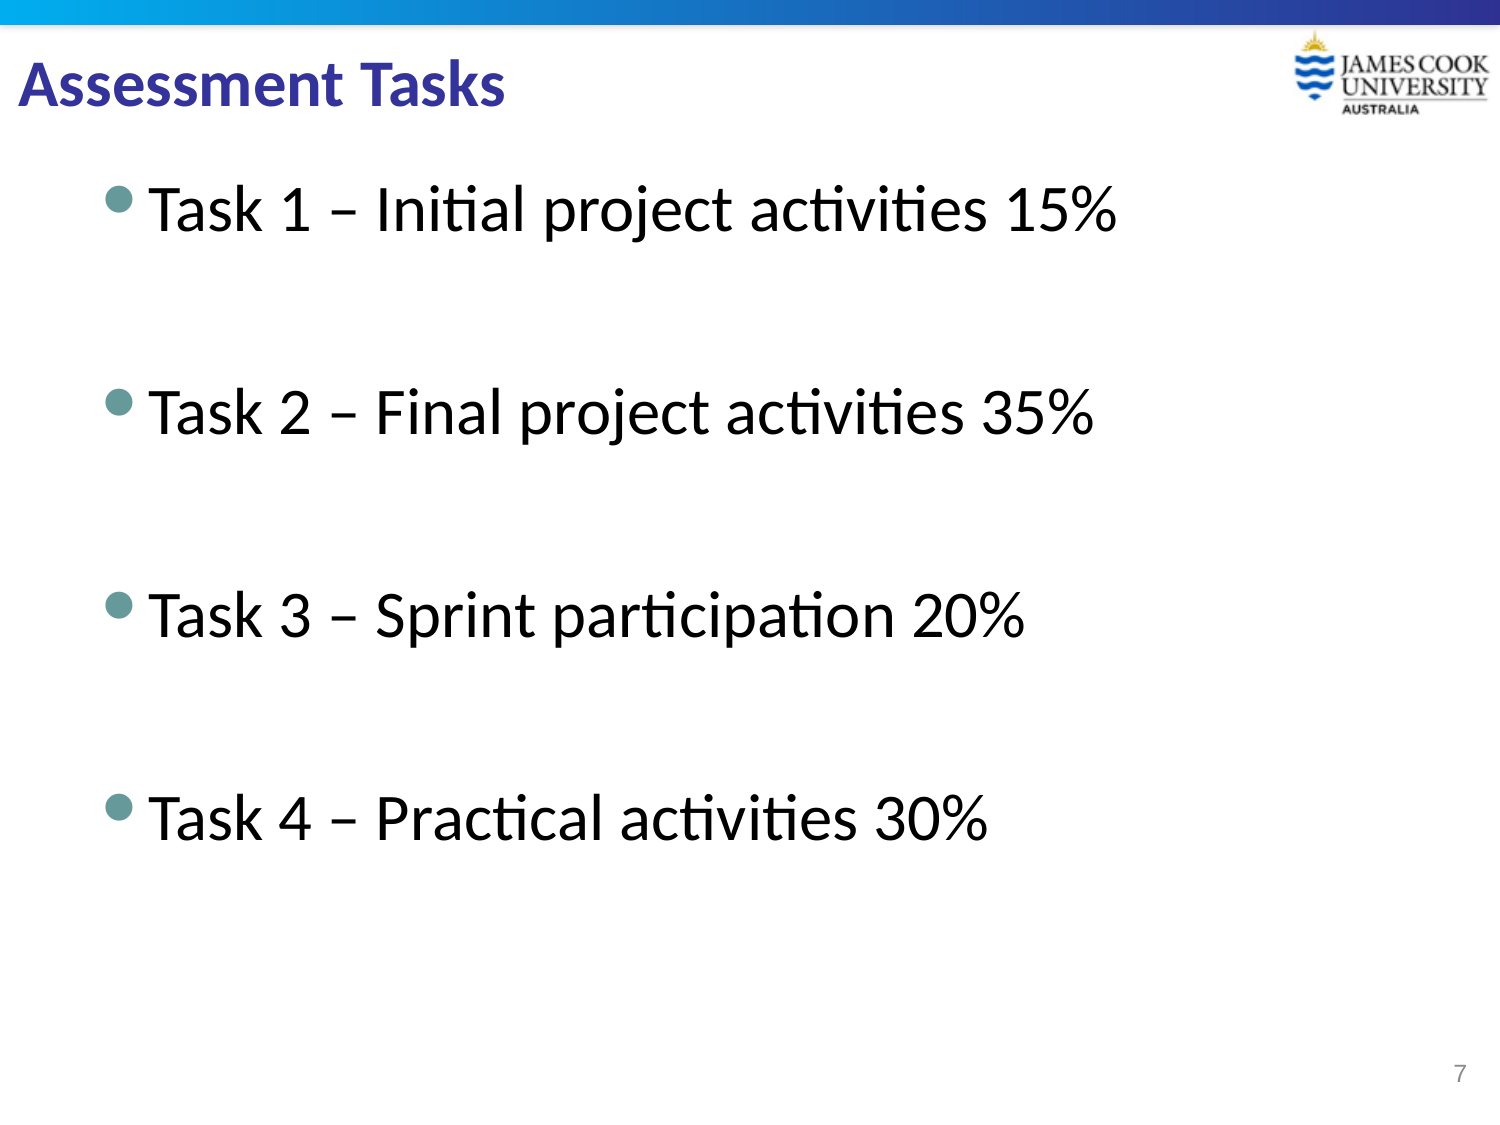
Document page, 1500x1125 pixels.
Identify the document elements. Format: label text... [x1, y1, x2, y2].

title Assessment Tasks [3, 32, 1411, 113]
slide_number 7 [1074, 1042, 1483, 1103]
list Task 1 – Initial project activities 15% Task 2 – Final project activities 35% Task 3 – Sprint participation 20% Task 4 – Practical activities 30% [11, 157, 1477, 1098]
picture [1287, 25, 1500, 123]
